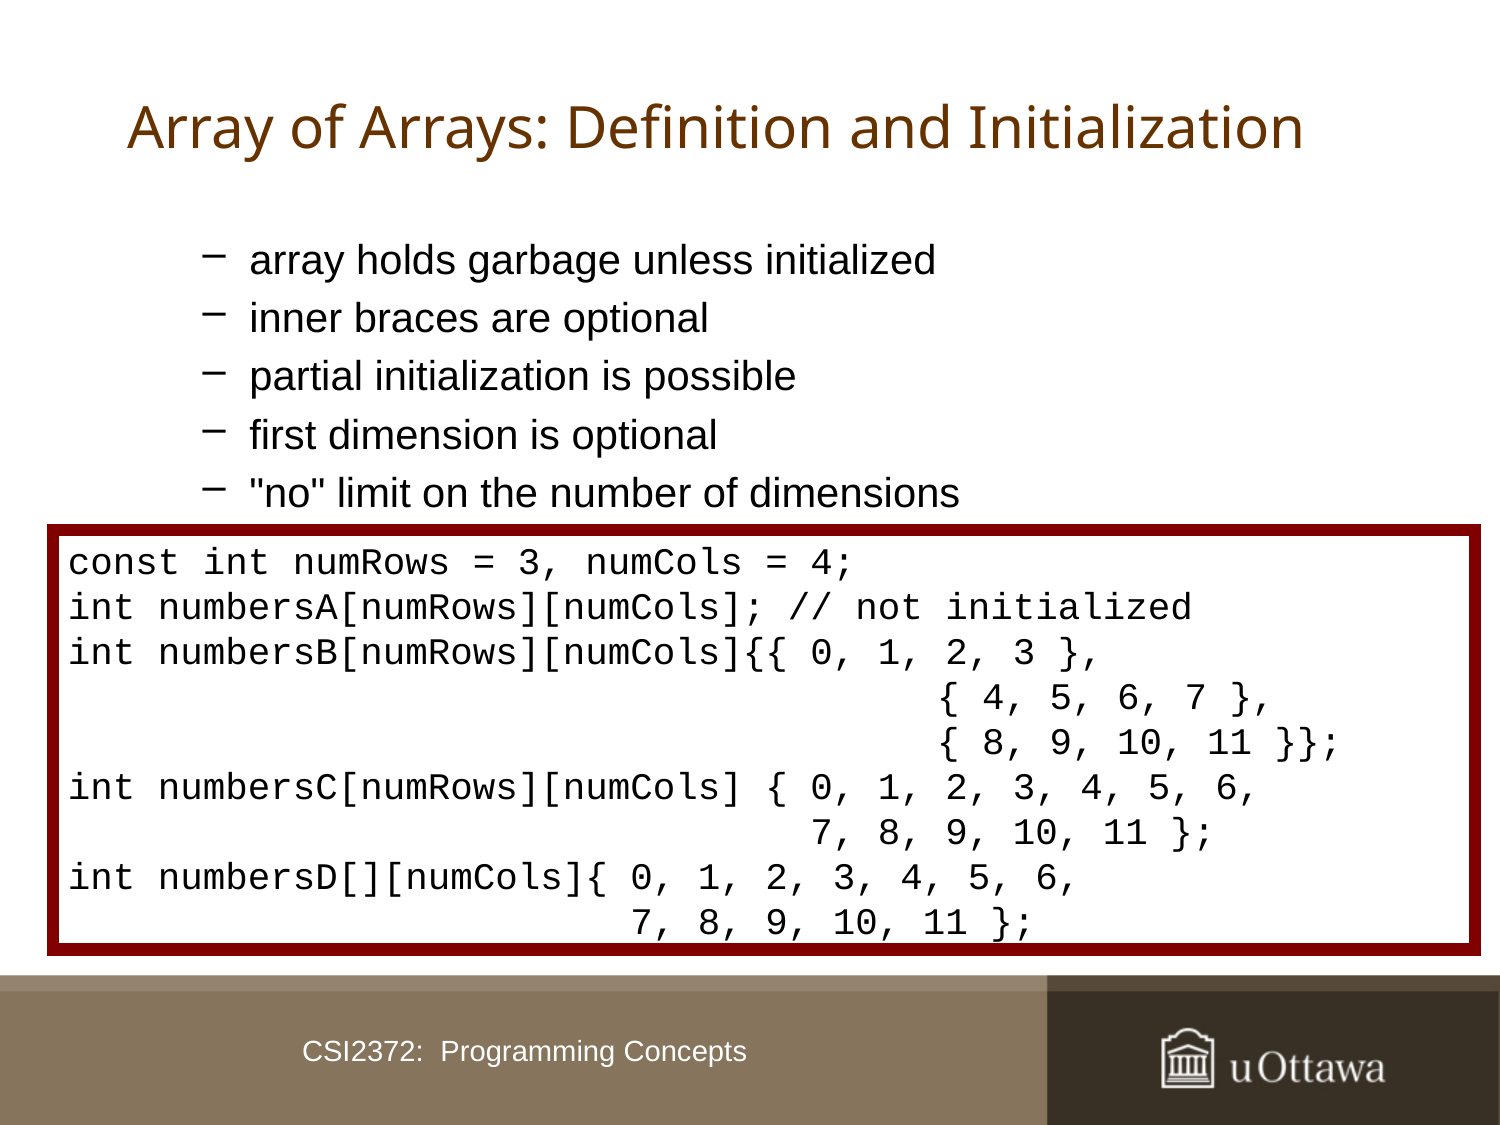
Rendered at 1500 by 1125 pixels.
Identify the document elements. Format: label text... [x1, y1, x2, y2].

footer CSI2372: Programming Concepts [49, 1024, 1001, 1076]
text_box const int numRows = 3, numCols = 4; int numbersA[numRows][numCols]; // not initialized int numbersB[numRows][numCols]{{ 0, 1, 2, 3 }, { 4, 5, 6, 7 }, { 8, 9, 10, 11 }}; int numbersC[numRows][numCols] { 0, 1, 2, 3, 4, 5, 6, 7, 8, 9, 10, 11 }; int numbersD[][numCols]{ 0, 1, 2, 3, 4, 5, 6, 7, 8, 9, 10, 11 }; [53, 529, 1475, 950]
picture [0, 0, 1500, 1125]
title Array of Arrays: Definition and Initialization [112, 62, 1388, 188]
list array holds garbage unless initialized inner braces are optional partial initialization is possible first dimension is optional "no" limit on the number of dimensions [112, 224, 1388, 529]
